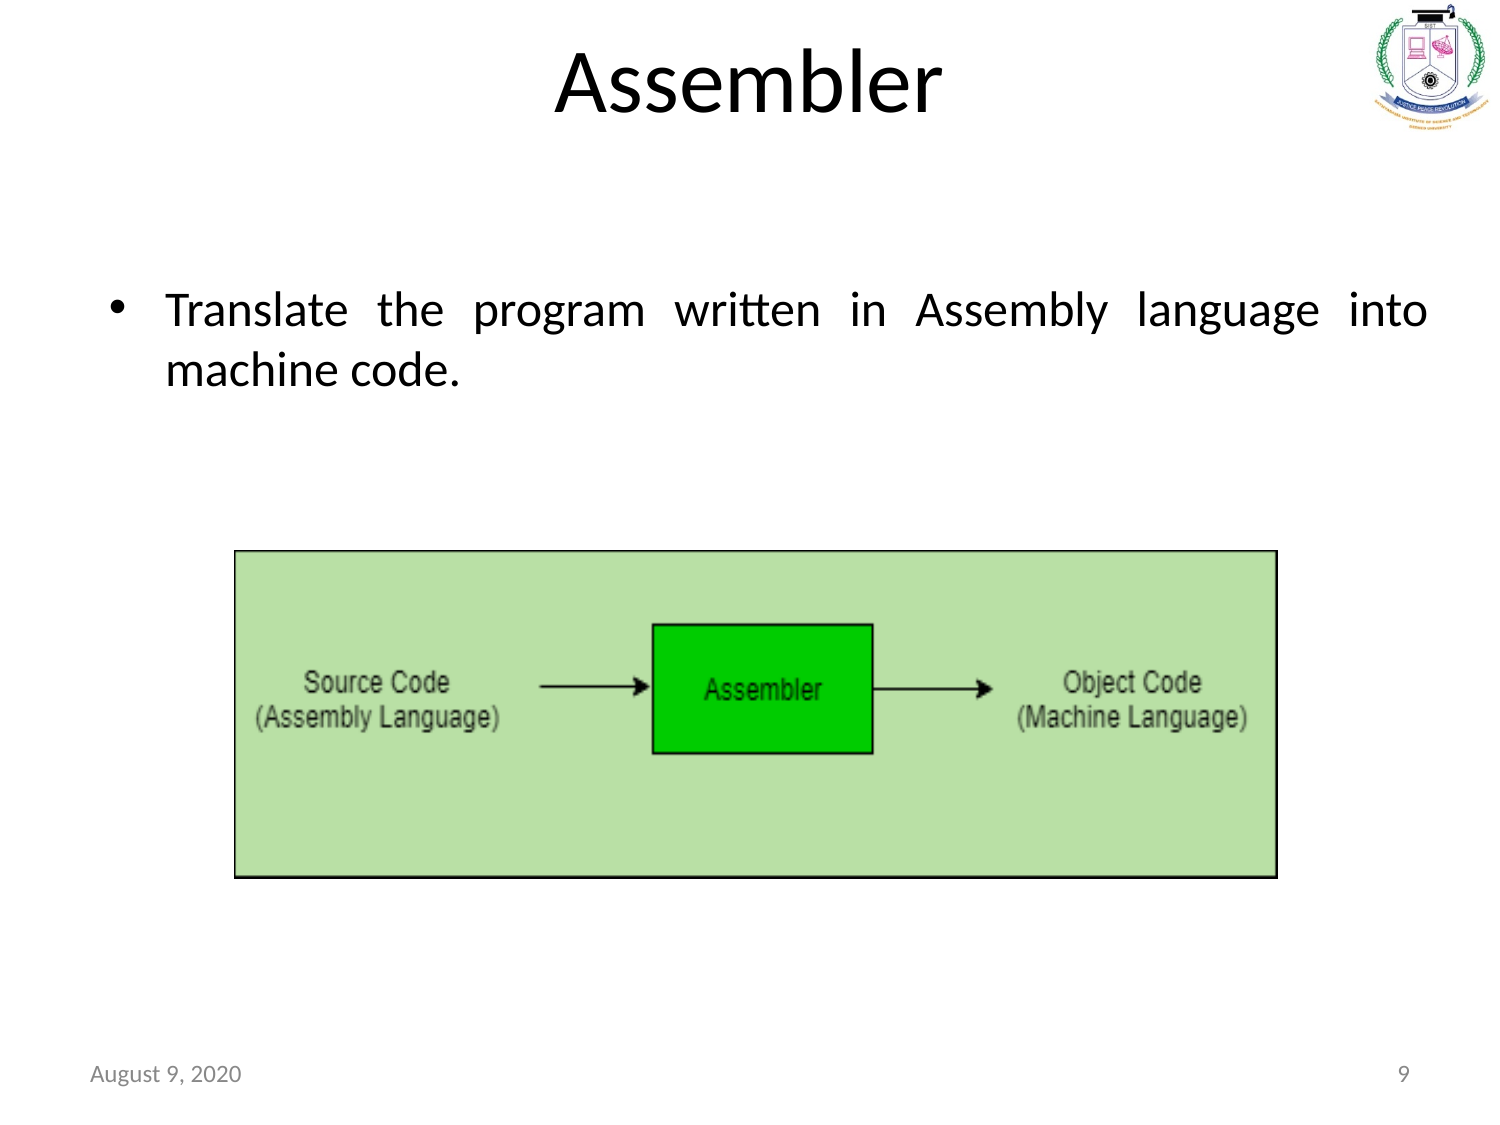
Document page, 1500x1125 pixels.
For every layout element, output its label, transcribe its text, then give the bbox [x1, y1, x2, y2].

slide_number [75, 1042, 425, 1103]
picture [234, 550, 1278, 880]
title Assembler [75, 0, 1425, 153]
slide_number 9 [1074, 1042, 1425, 1103]
picture [1425, 0, 1500, 132]
list Translate the program written in Assembly language into machine code. [93, 199, 1444, 985]
